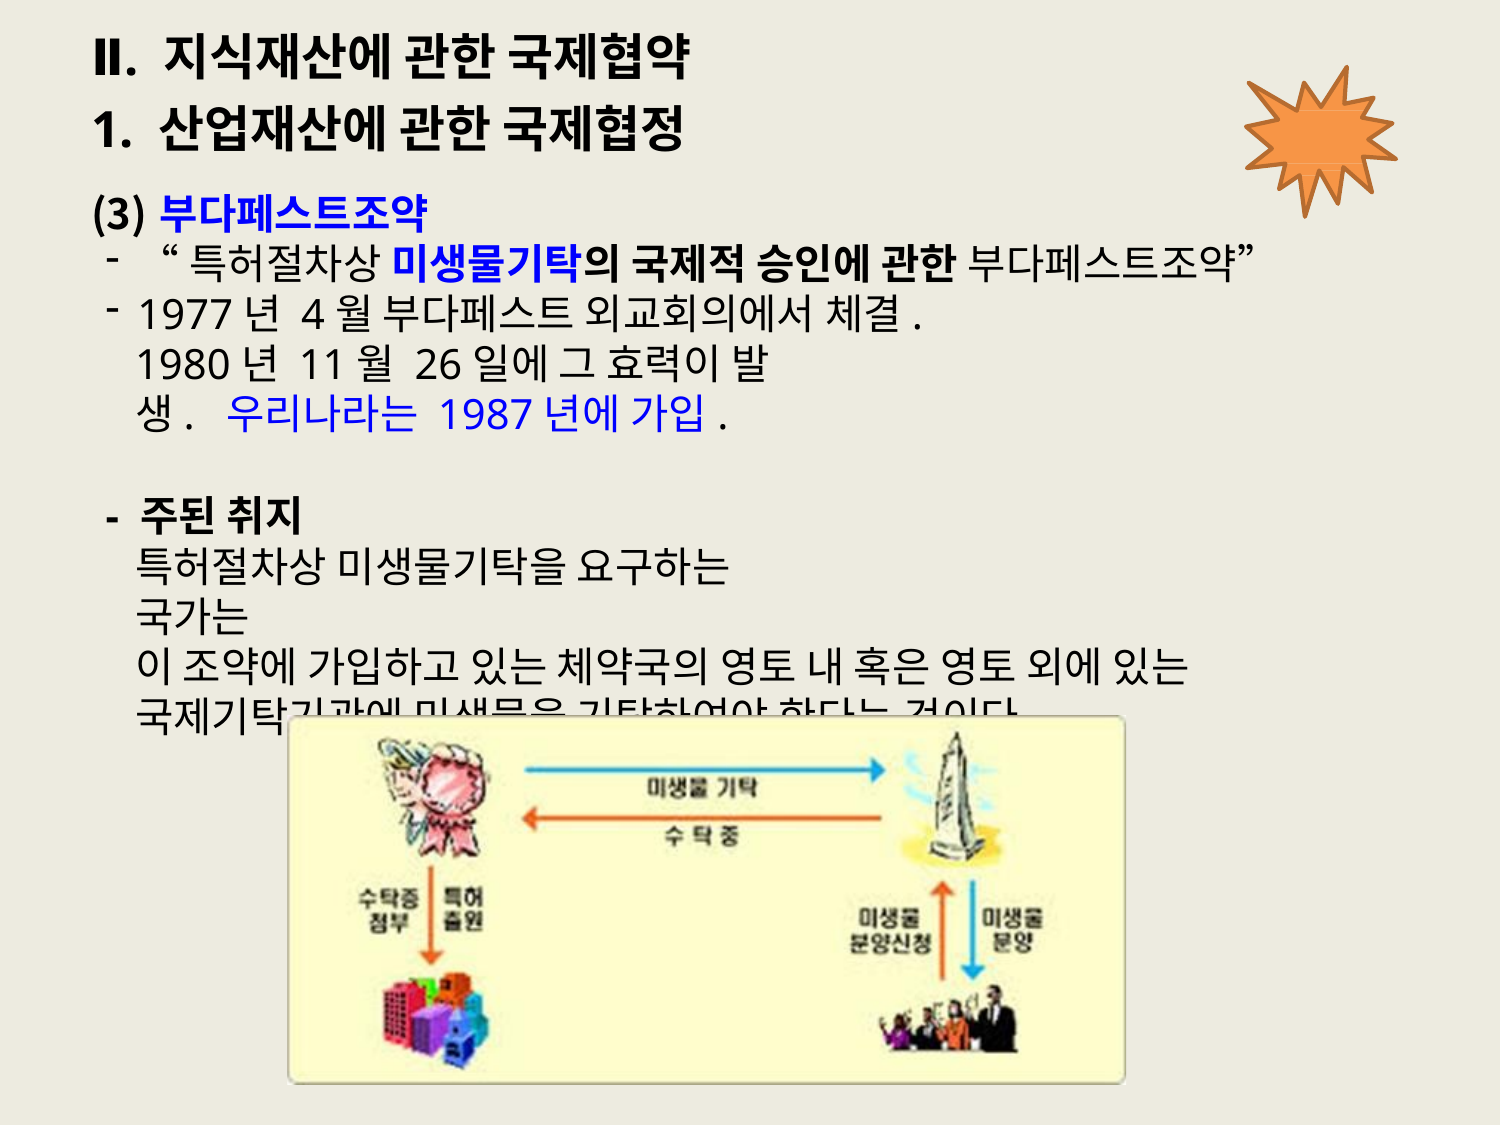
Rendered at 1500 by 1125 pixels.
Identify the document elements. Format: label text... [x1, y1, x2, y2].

text_box 1. 산업재산에 관한 국제협정 부다페스트조약 “특허절차상 미생물기탁의 국제적 승인에 관한 부다페스트조약” 1977년 4월 부다페스트 외교회의에서 체결. 1980년 11월 26일에 그 효력이 발생. 우리나라는 1987년에 가입. - 주된 취지 특허절차상 미생물기탁을 요구하는 국가는 이 조약에 가입하고 있는 체약국의 영토 내 혹은 영토 외에 있는 국제기탁기관에 미생물을 기탁하여야 한다는 것이다. [89, 95, 1329, 741]
title Ⅱ. 지식재산에 관한 국제협약 [89, 23, 760, 95]
text_box [1246, 66, 1397, 217]
text_box [287, 715, 1127, 1085]
